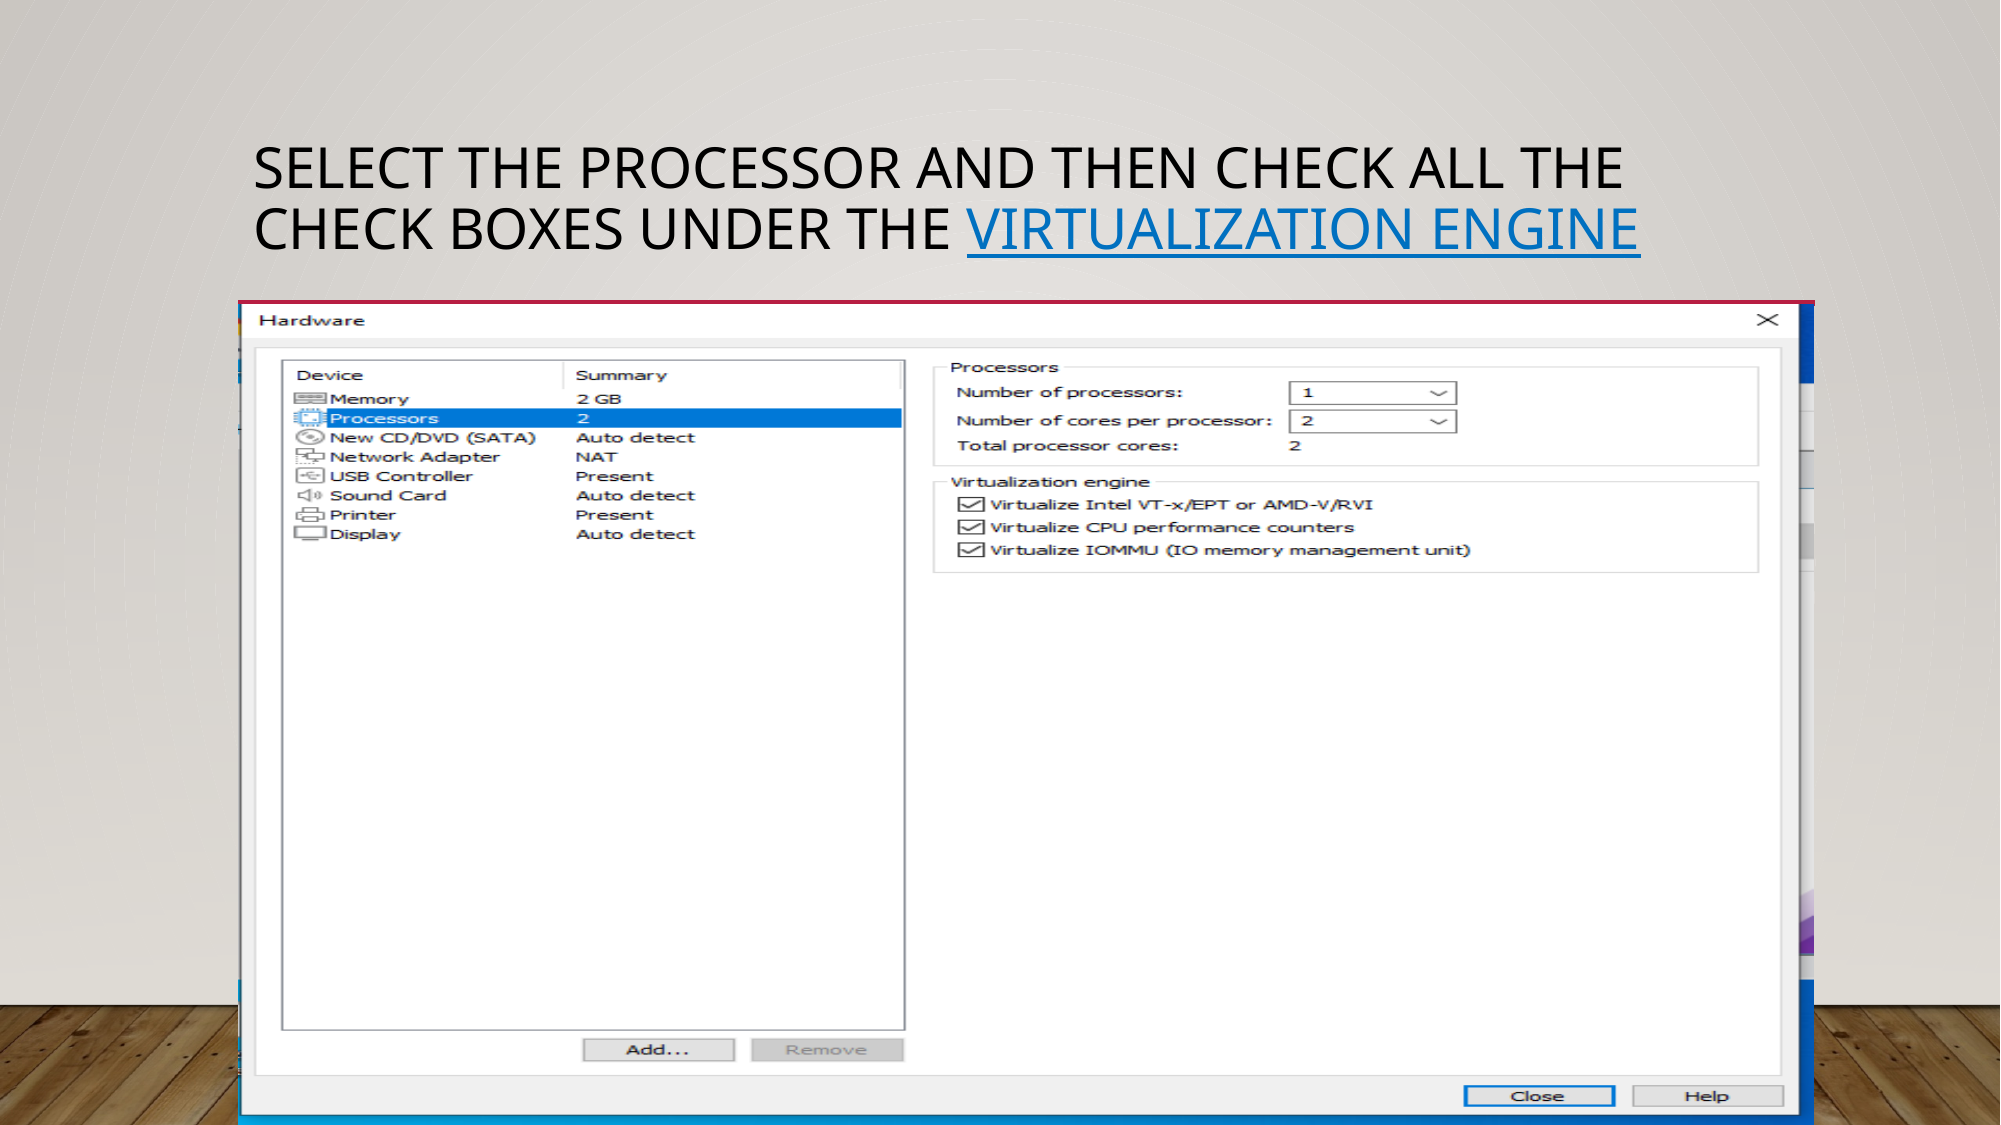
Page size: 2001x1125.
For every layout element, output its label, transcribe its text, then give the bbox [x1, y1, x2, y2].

picture [0, 303, 2000, 1125]
title Select the processor and then check all the check boxes under the virtualization engine [238, 131, 1814, 303]
